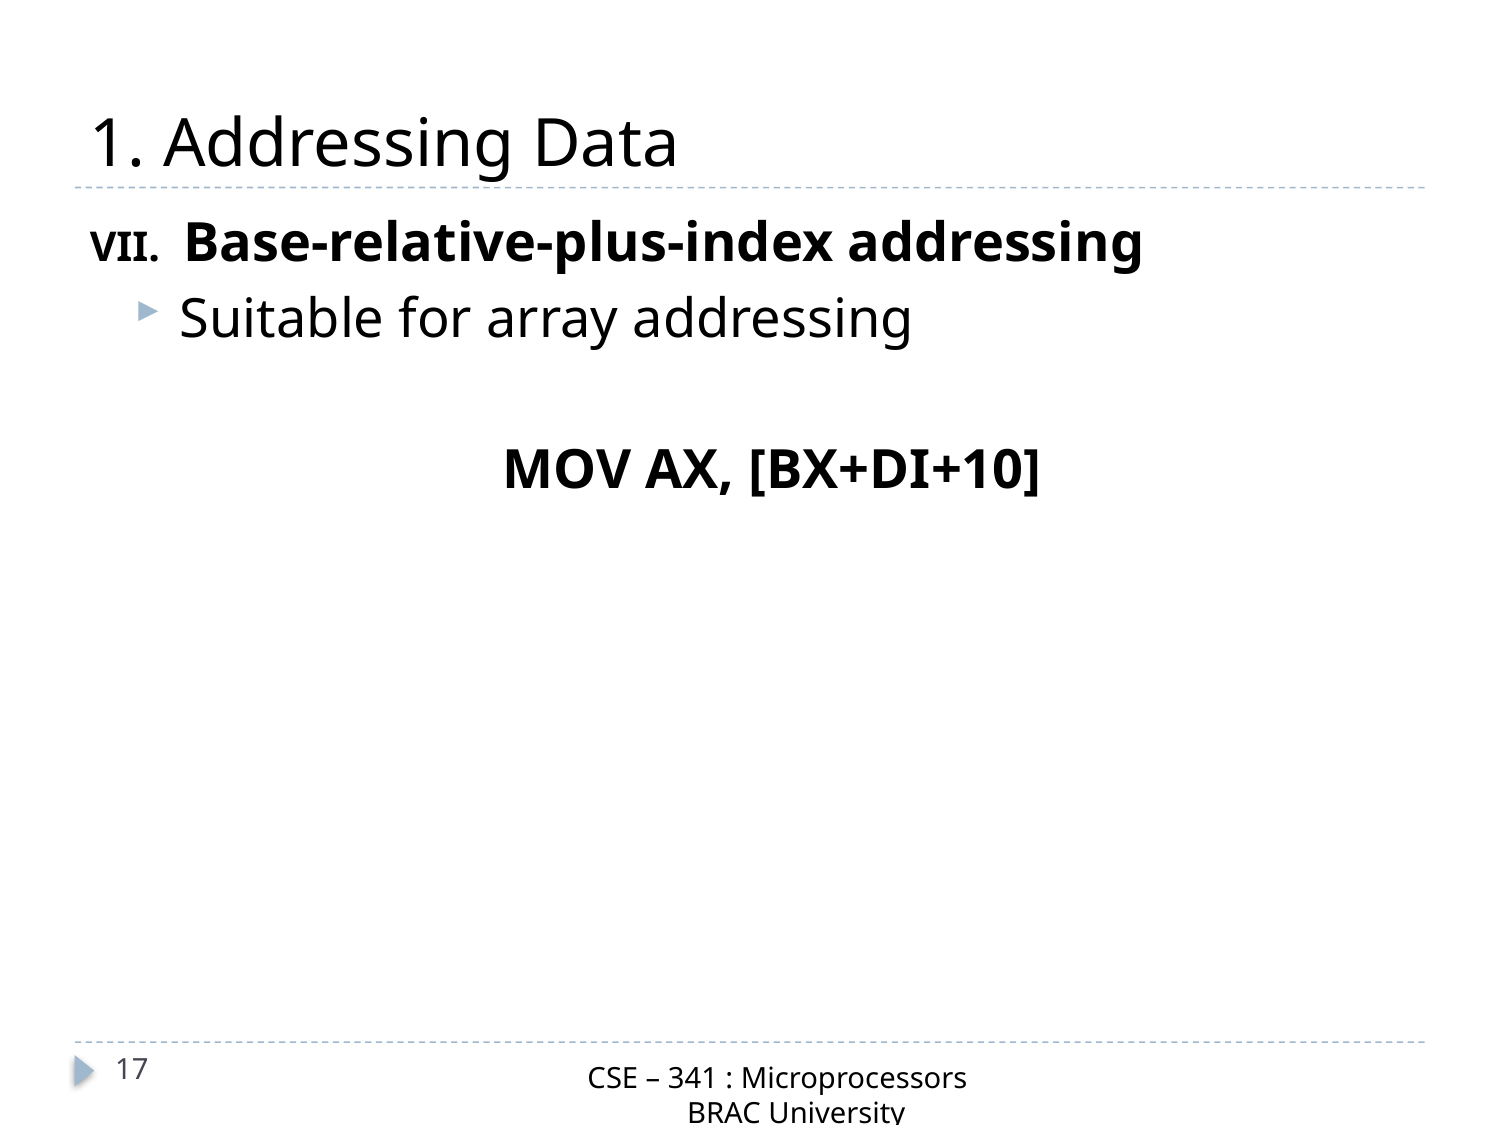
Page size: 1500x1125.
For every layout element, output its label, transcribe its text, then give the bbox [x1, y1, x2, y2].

slide_number 17 [100, 1042, 426, 1103]
text_box CSE – 341 : Microprocessors BRAC University [275, 1052, 1288, 1113]
list Base-relative-plus-index addressing Suitable for array addressing MOV AX, [BX+DI+10] [75, 200, 1425, 1010]
title 1. Addressing Data [75, 24, 1425, 188]
